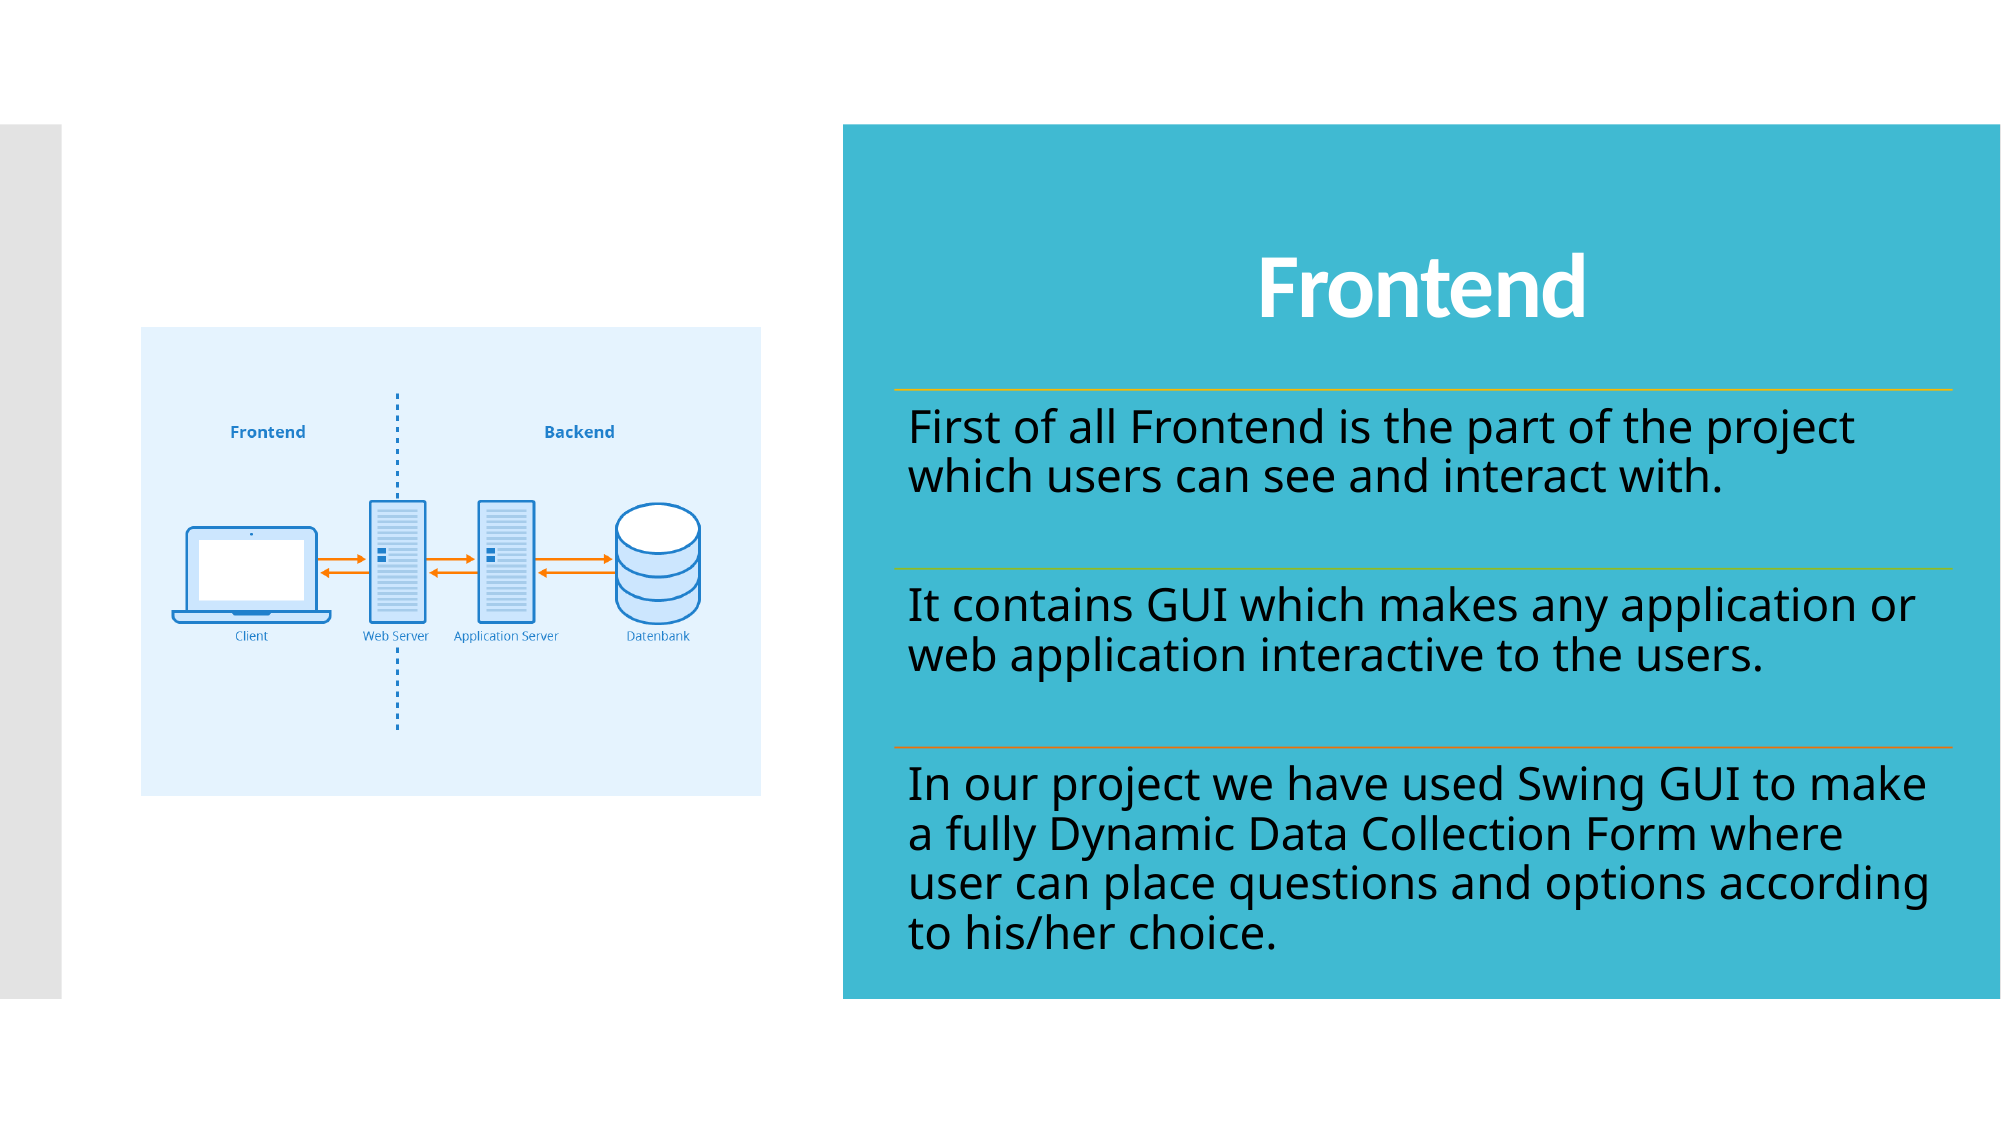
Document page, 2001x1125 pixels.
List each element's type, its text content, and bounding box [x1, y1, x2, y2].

picture [140, 327, 762, 796]
text_box [0, 0, 2000, 1125]
text_box [842, 124, 2000, 1000]
text_box [0, 124, 63, 1000]
title Frontend [894, 184, 1953, 388]
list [893, 389, 1953, 927]
